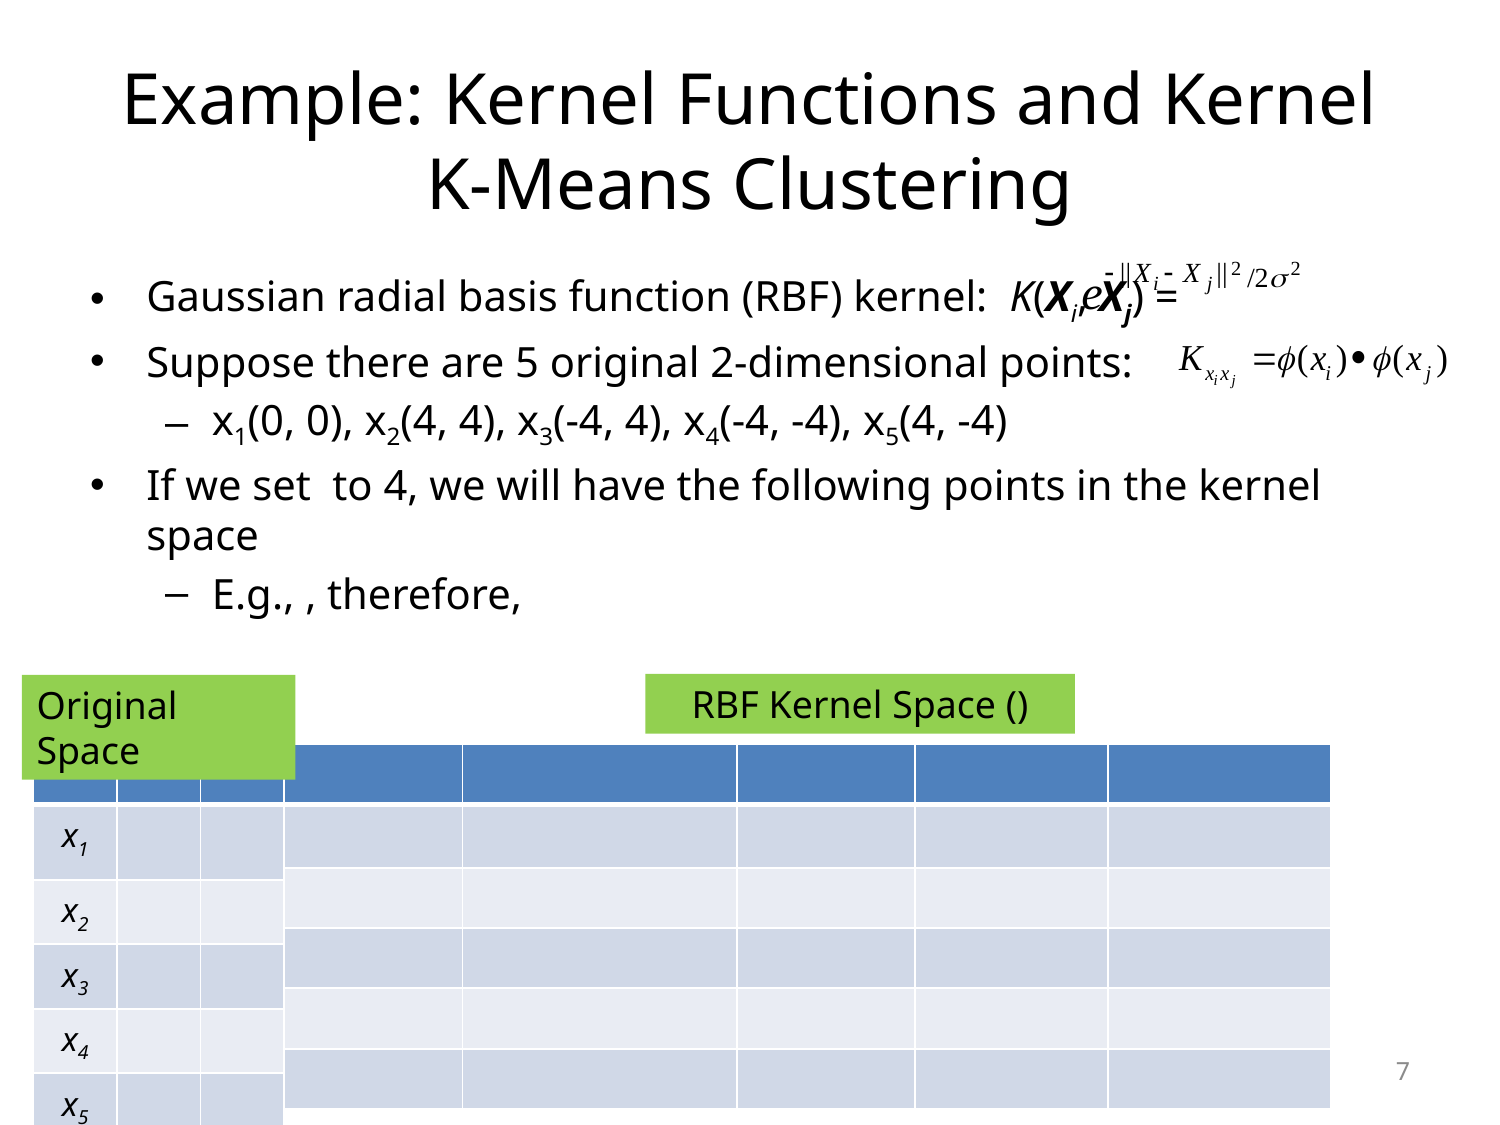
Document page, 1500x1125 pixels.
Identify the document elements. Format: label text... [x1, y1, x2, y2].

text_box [1074, 248, 1314, 322]
slide_number 7 [1331, 1042, 1425, 1103]
title Example: Kernel Functions and Kernel K-Means Clustering [75, 45, 1425, 233]
text_box Original Space [21, 674, 296, 780]
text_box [1172, 334, 1455, 396]
